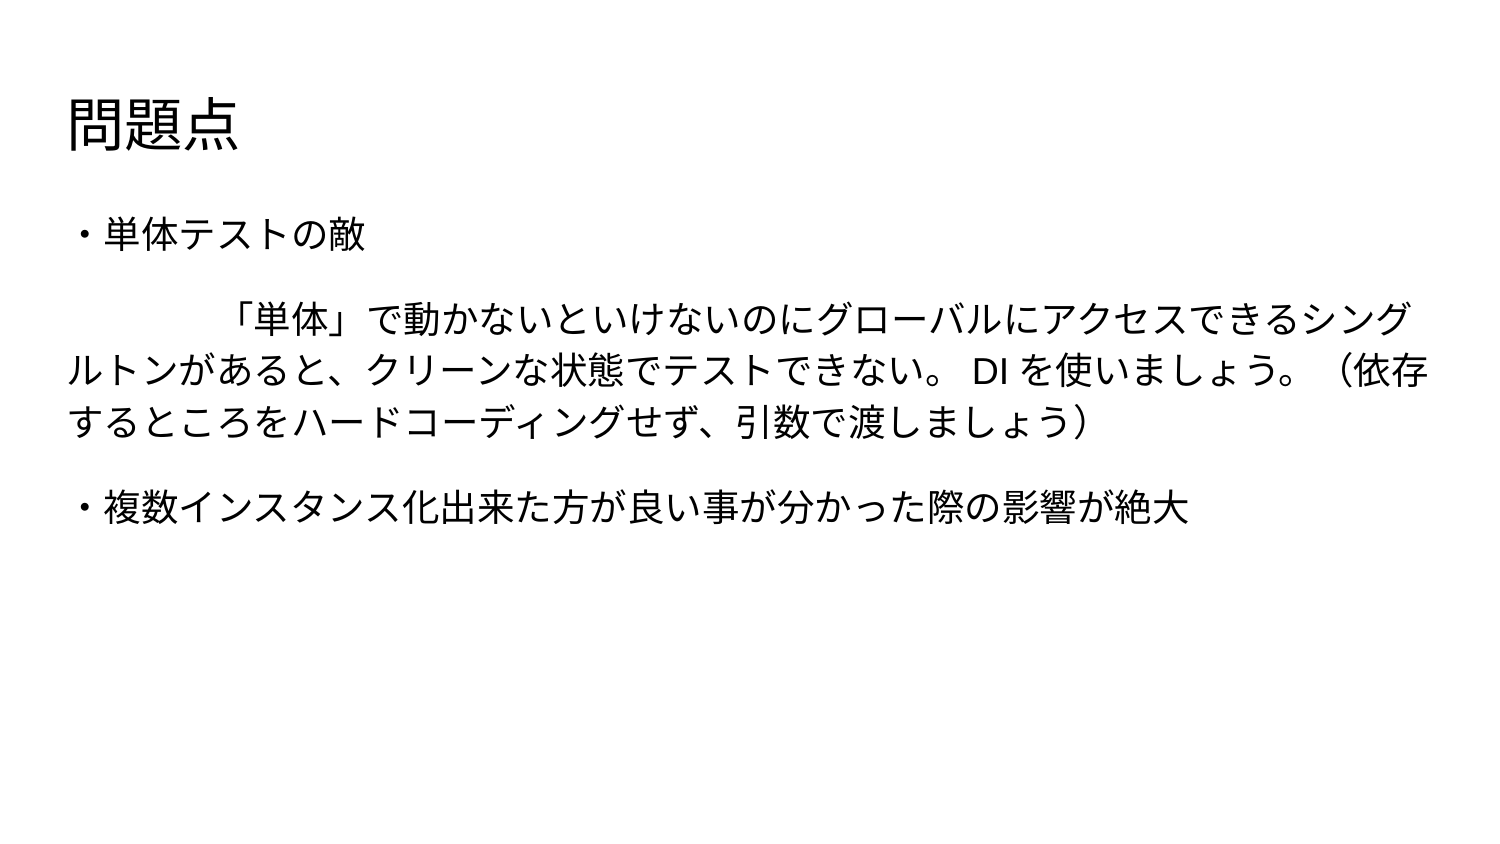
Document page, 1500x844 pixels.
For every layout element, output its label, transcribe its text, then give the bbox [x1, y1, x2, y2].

title 問題点 [51, 72, 1449, 167]
list ・単体テストの敵 「単体」で動かないといけないのにグローバルにアクセスできるシングルトンがあると、クリーンな状態でテストできない。DIを使いましょう。（依存するところをハードコーディングせず、引数で渡しましょう） ・複数インスタンス化出来た方が良い事が分かった際の影響が絶大 [51, 189, 1449, 750]
